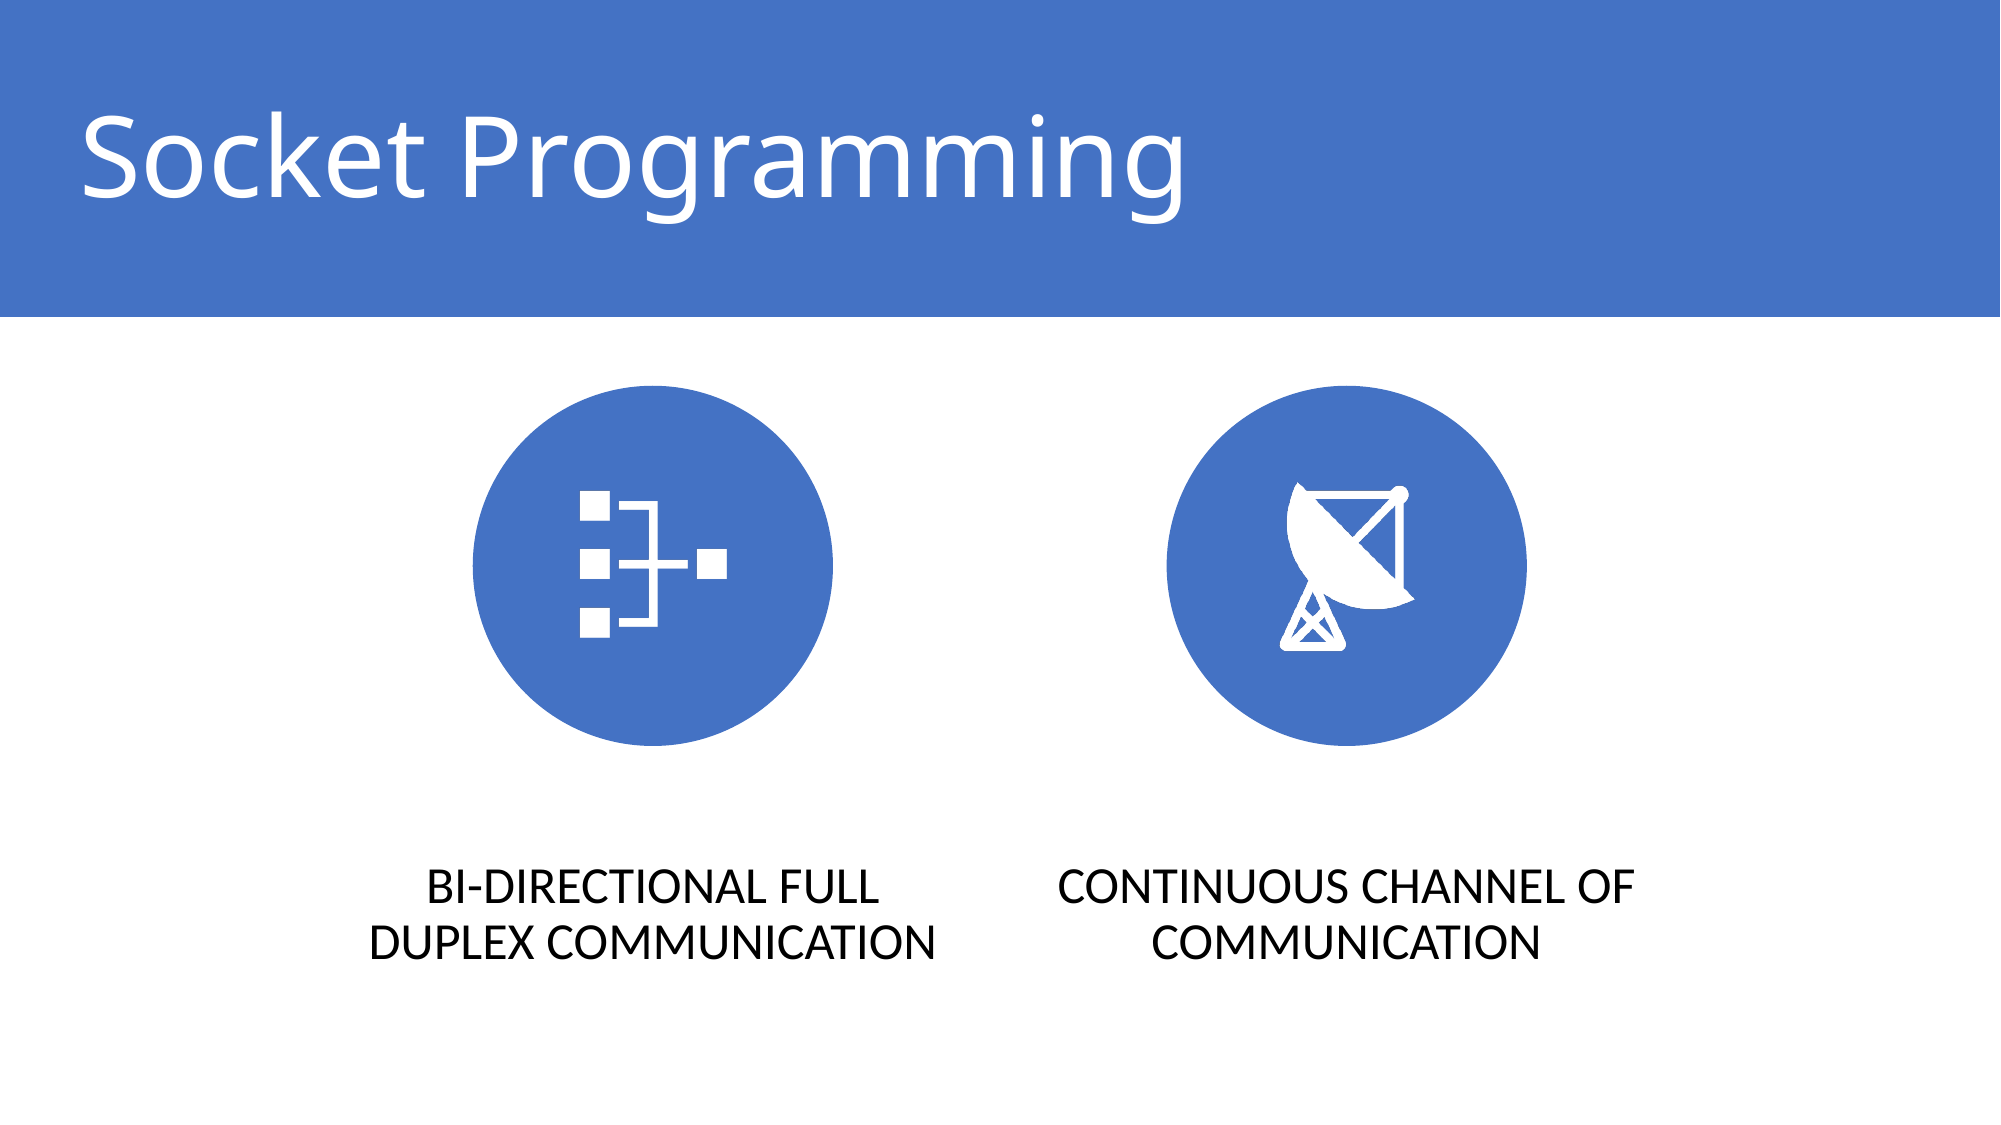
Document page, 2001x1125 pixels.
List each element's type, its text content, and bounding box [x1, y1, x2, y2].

title Socket Programming [64, 52, 1936, 271]
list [64, 324, 1936, 1038]
text_box [0, 0, 2000, 318]
